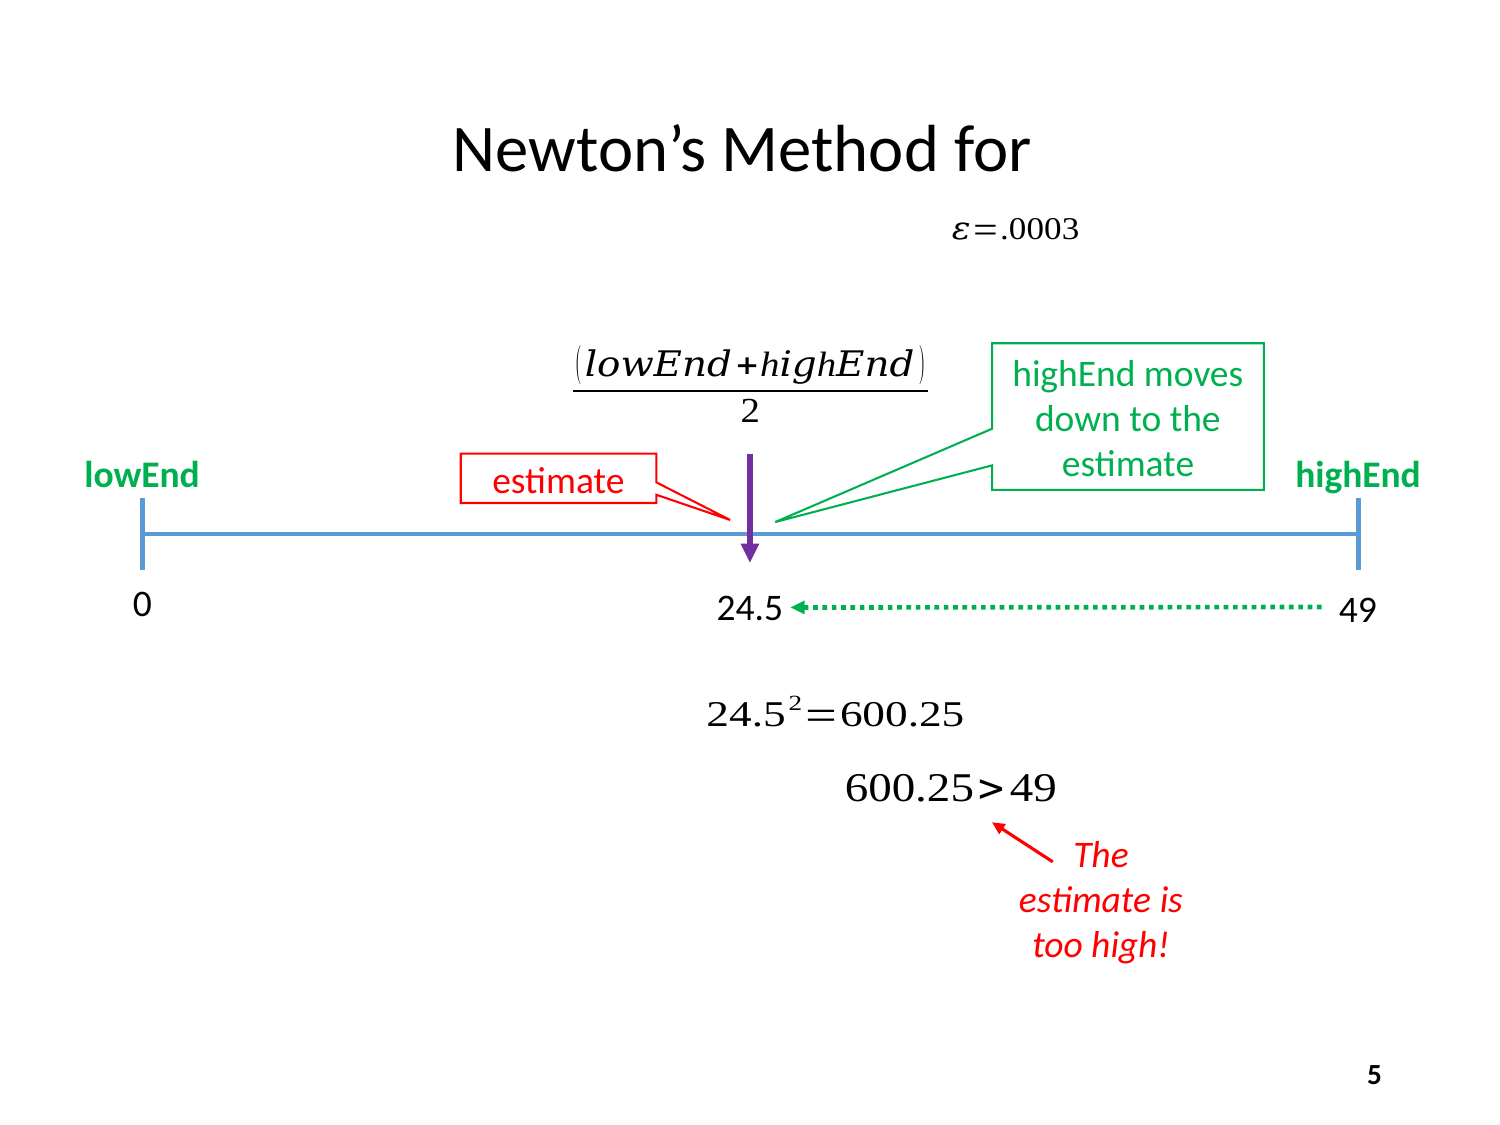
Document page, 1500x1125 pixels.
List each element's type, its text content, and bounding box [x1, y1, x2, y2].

text_box The estimate is too high! [996, 822, 1206, 973]
text_box 24.5 [675, 575, 825, 636]
slide_number 5 [1059, 1042, 1397, 1103]
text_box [992, 822, 1053, 862]
text_box 0 [108, 571, 177, 631]
text_box highEnd [1277, 442, 1439, 503]
text_box 49 [1323, 577, 1393, 637]
text_box highEnd moves down to the estimate [774, 342, 1265, 524]
text_box estimate [459, 452, 731, 521]
text_box lowEnd [61, 442, 223, 503]
